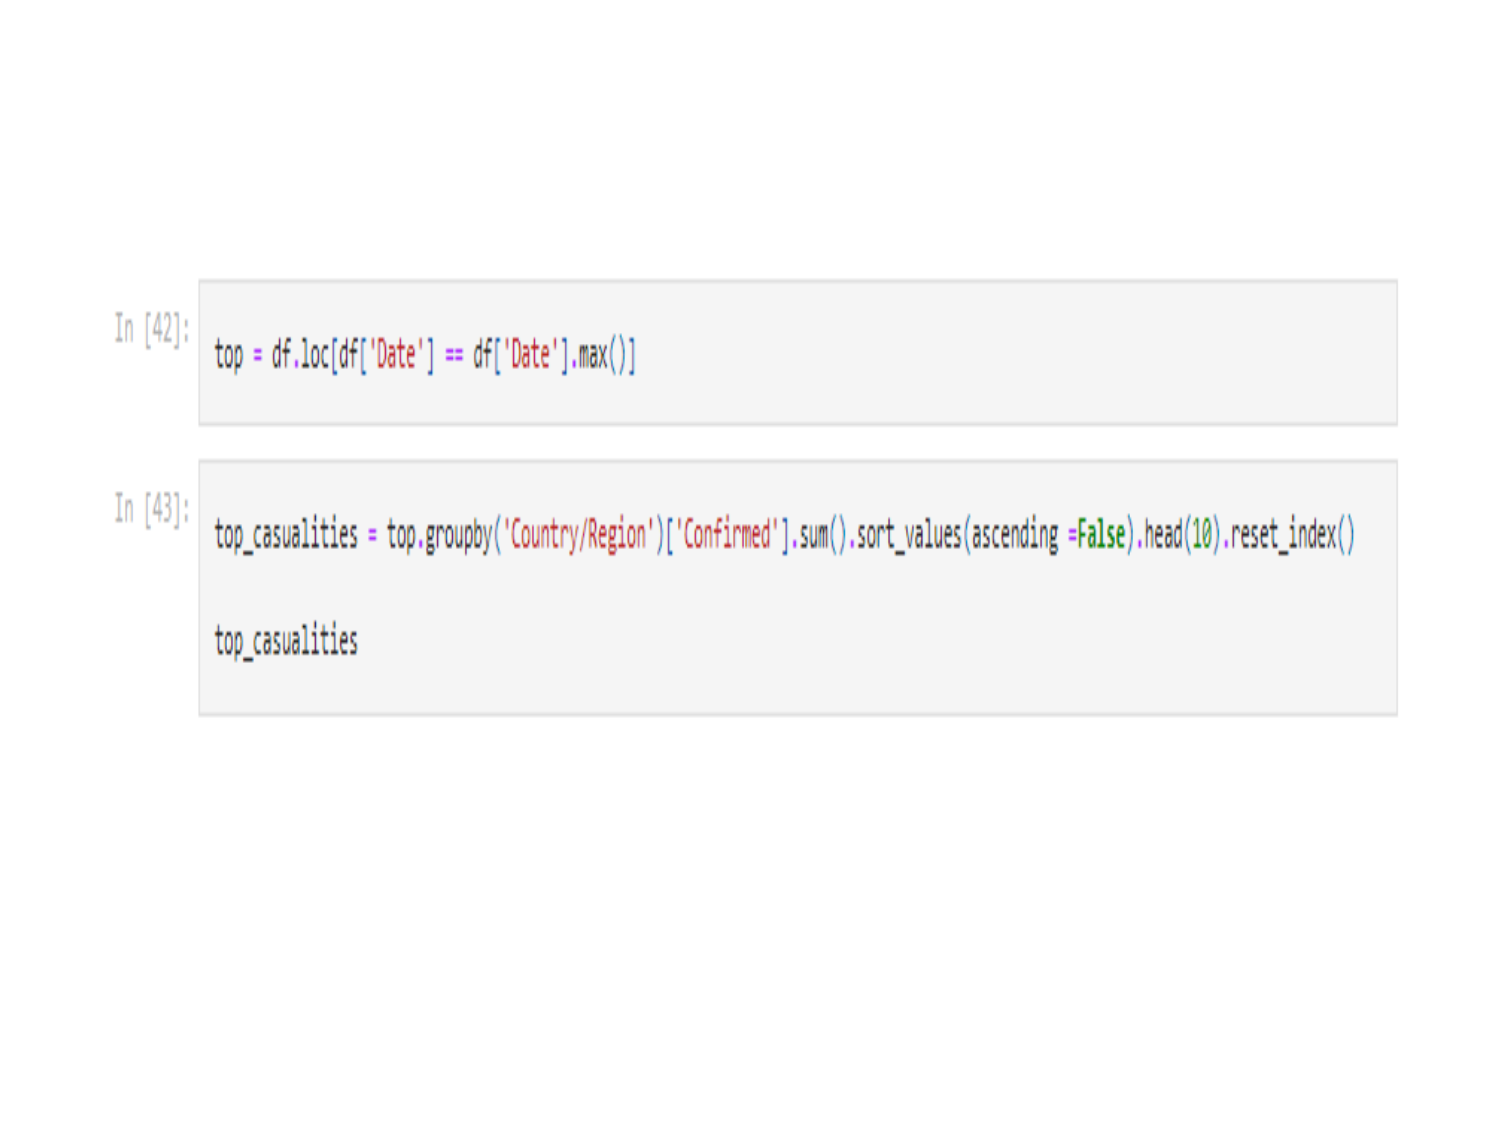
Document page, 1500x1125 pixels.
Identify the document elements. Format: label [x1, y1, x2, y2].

list [74, 207, 1426, 751]
